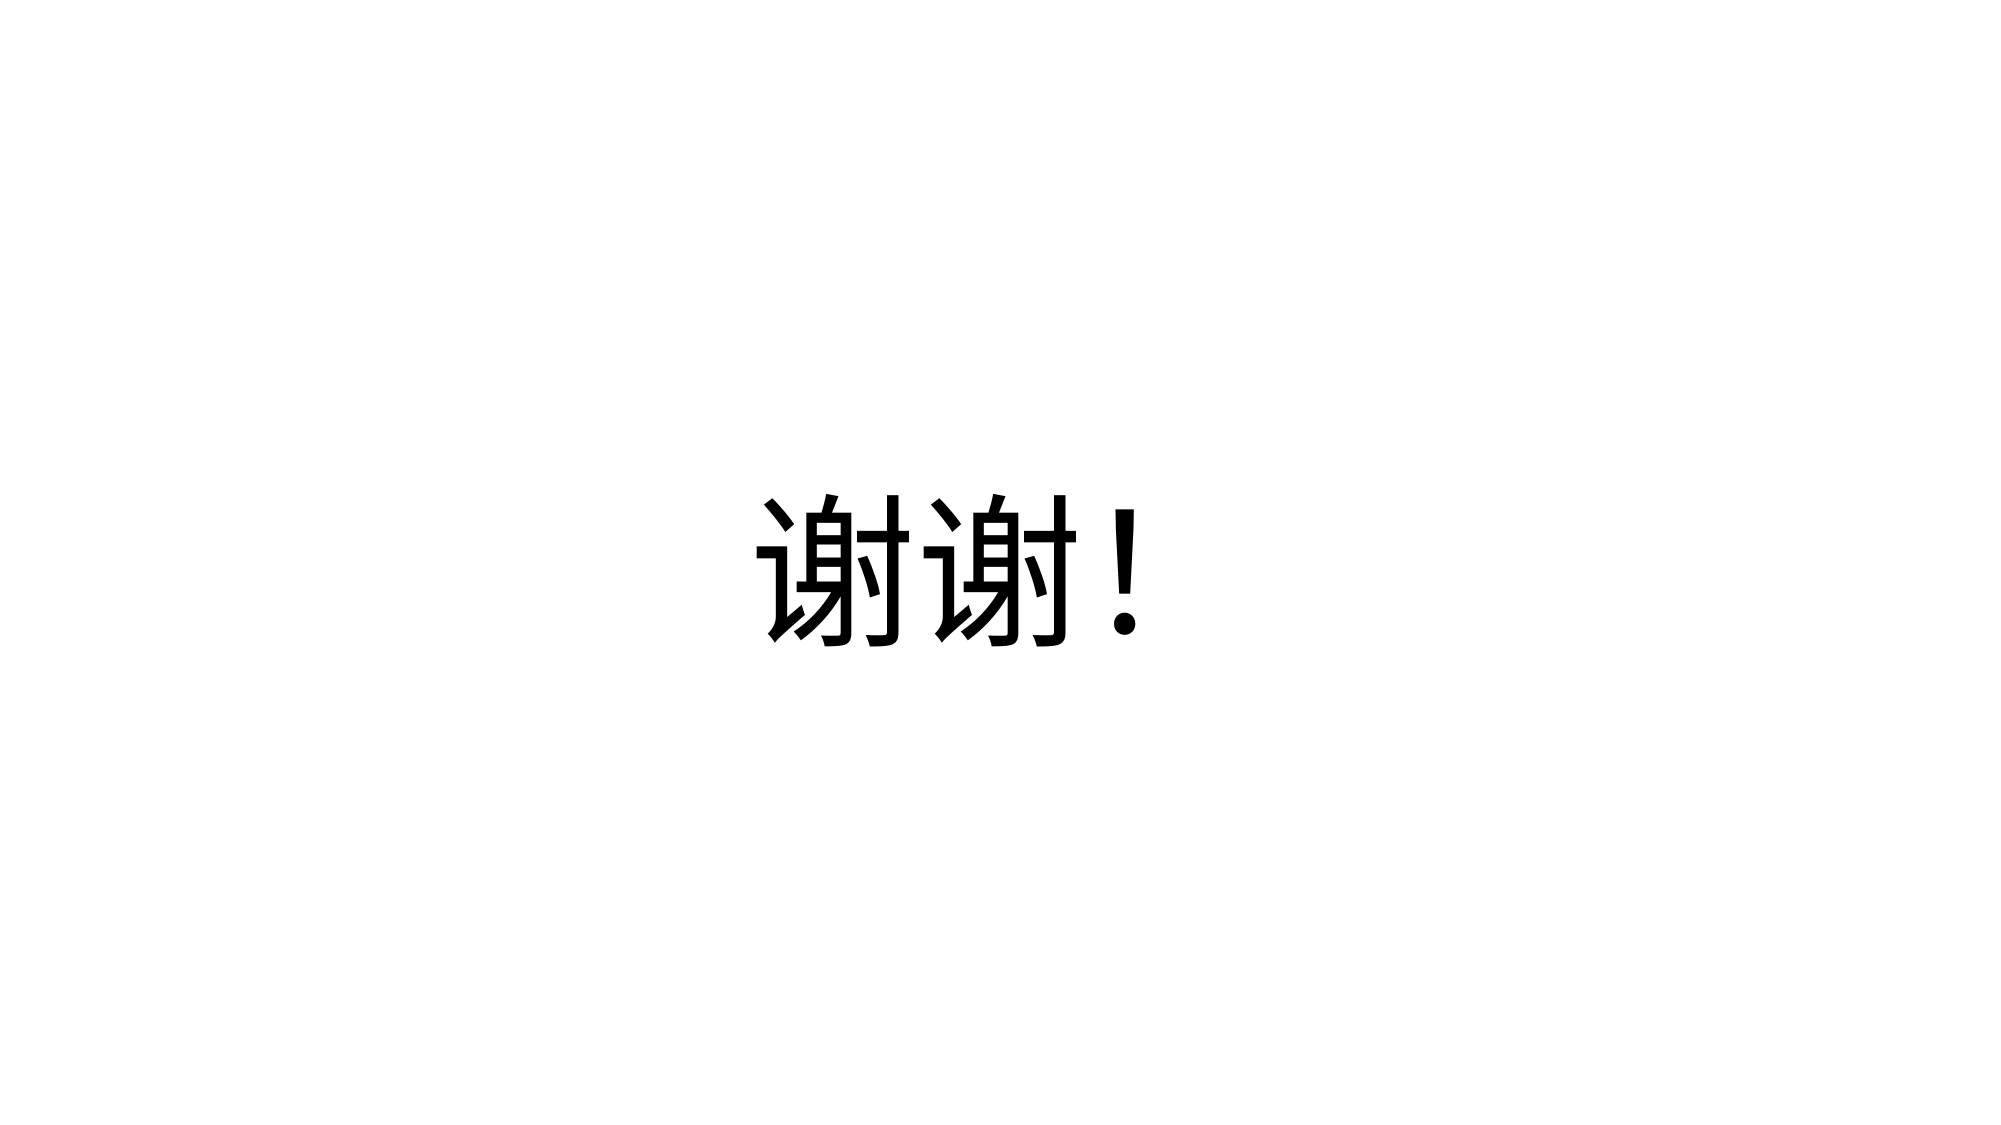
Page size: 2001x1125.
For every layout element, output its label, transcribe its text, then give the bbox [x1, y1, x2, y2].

title 谢谢！ [137, 59, 1863, 1101]
